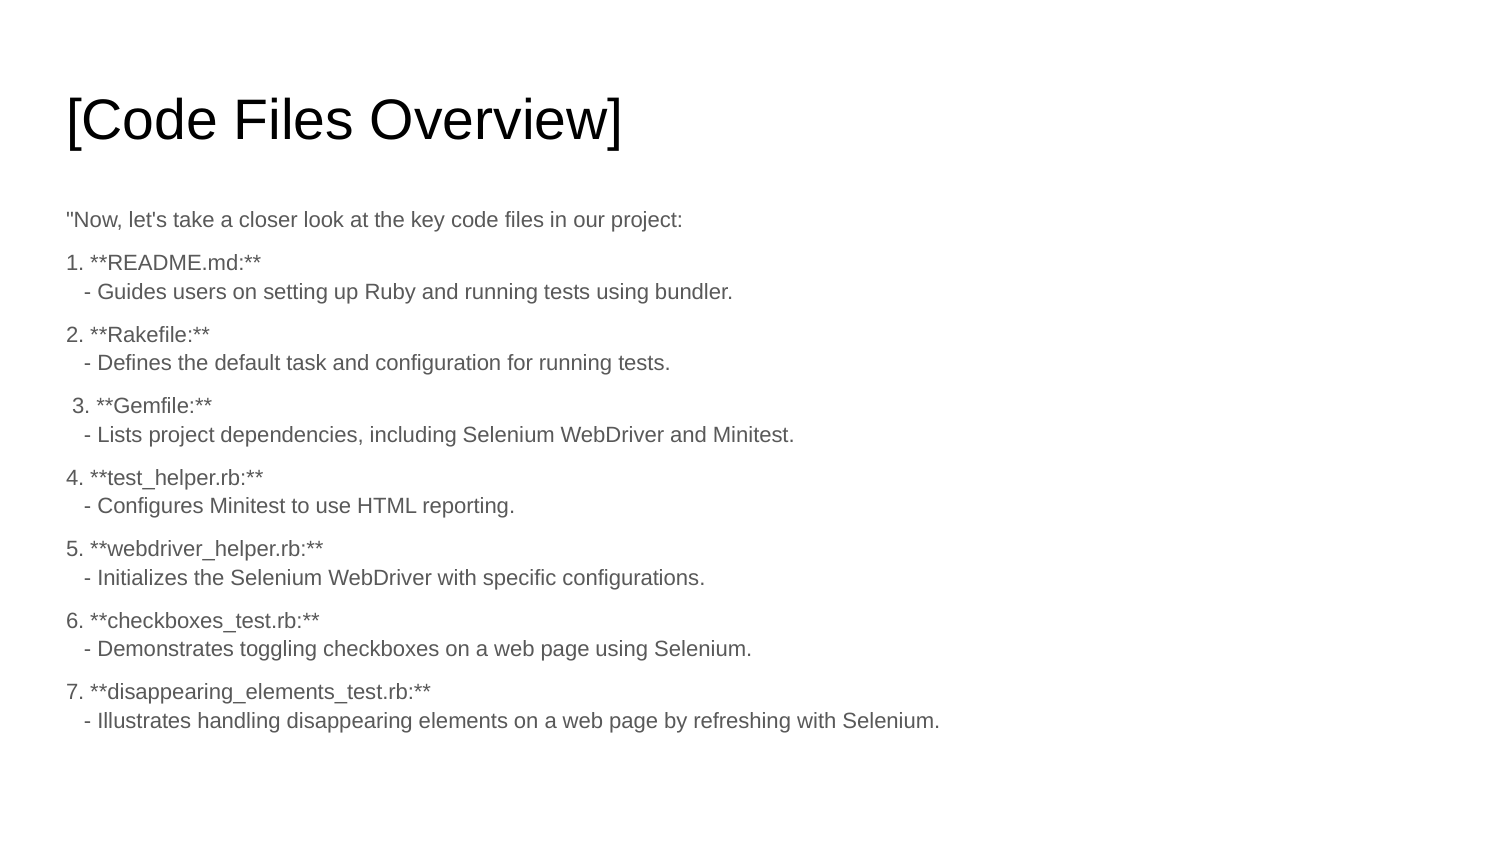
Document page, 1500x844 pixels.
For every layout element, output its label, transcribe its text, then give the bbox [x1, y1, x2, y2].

title [Code Files Overview] [51, 72, 1449, 167]
list "Now, let's take a closer look at the key code files in our project: 1. **README.md:** - Guides users on setting up Ruby and running tests using bundler. 2. **Rakefile:** - Defines the default task and configuration for running tests. 3. **Gemfile:** - Lists project dependencies, including Selenium WebDriver and Minitest. 4. **test_helper.rb:** - Configures Minitest to use HTML reporting. 5. **webdriver_helper.rb:** - Initializes the Selenium WebDriver with specific configurations. 6. **checkboxes_test.rb:** - Demonstrates toggling checkboxes on a web page using Selenium. 7. **disappearing_elements_test.rb:** - Illustrates handling disappearing elements on a web page by refreshing with Selenium. [51, 189, 1449, 750]
